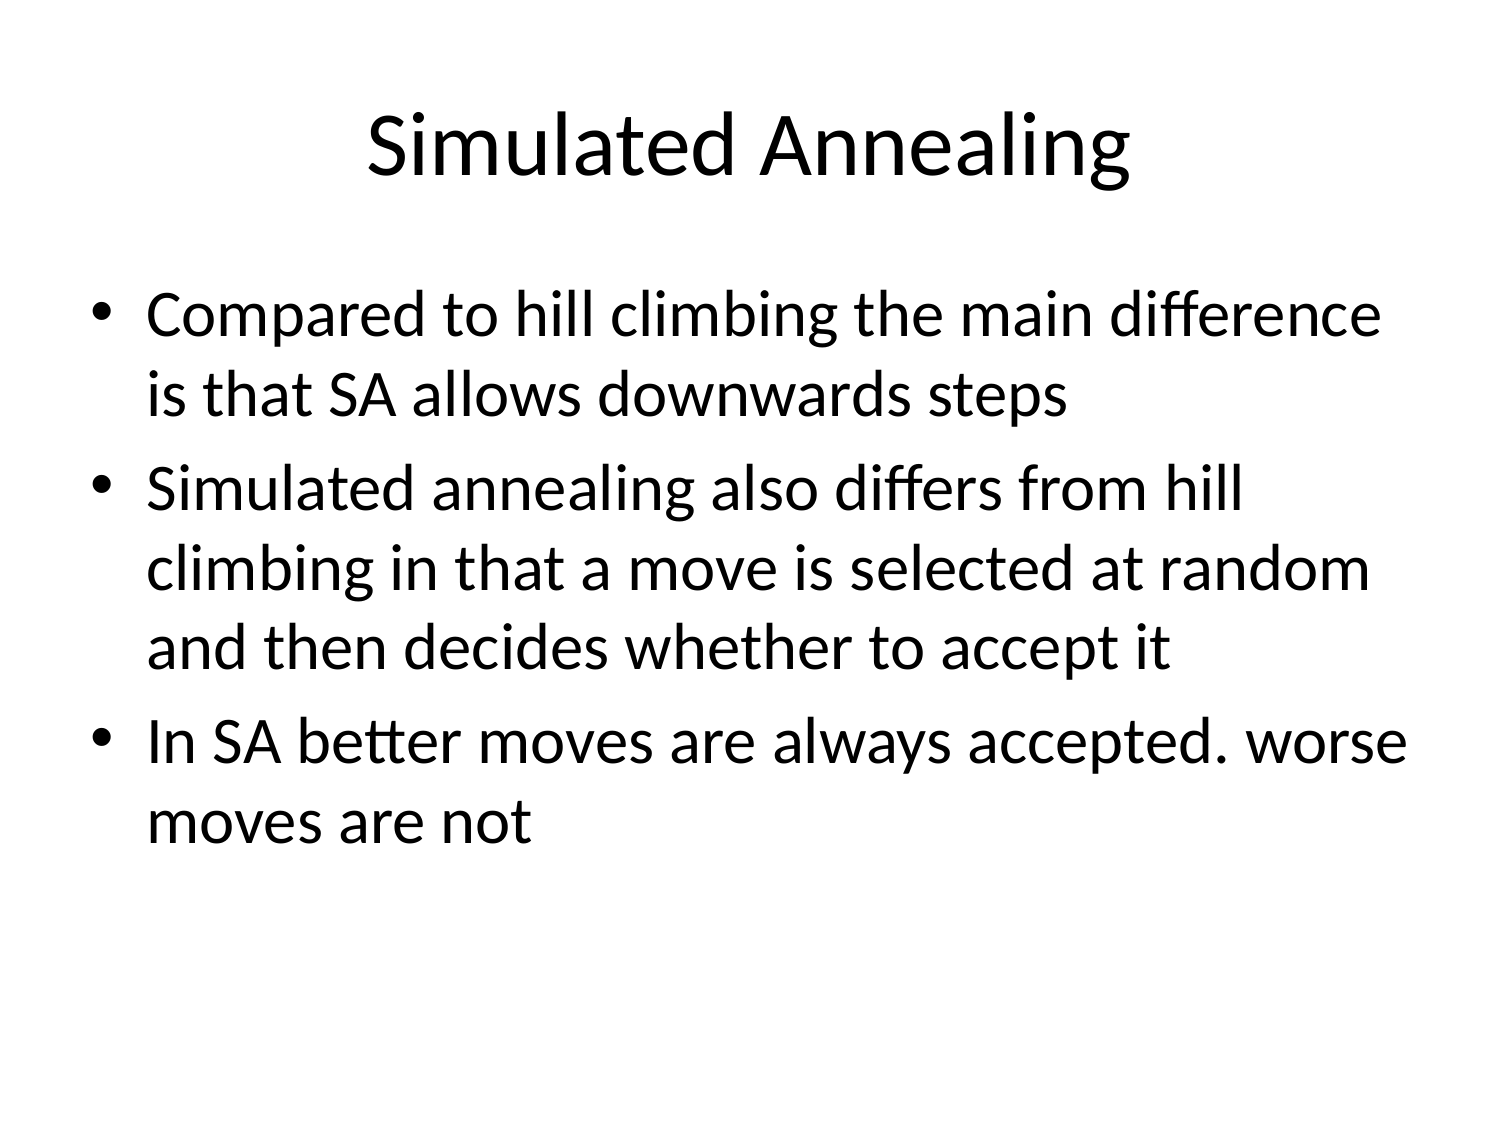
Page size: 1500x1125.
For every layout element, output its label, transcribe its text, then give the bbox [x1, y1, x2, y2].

list Compared to hill climbing the main difference is that SA allows downwards steps Simulated annealing also differs from hill climbing in that a move is selected at random and then decides whether to accept it In SA better moves are always accepted. worse moves are not [75, 262, 1425, 1005]
title Simulated Annealing [75, 45, 1425, 233]
